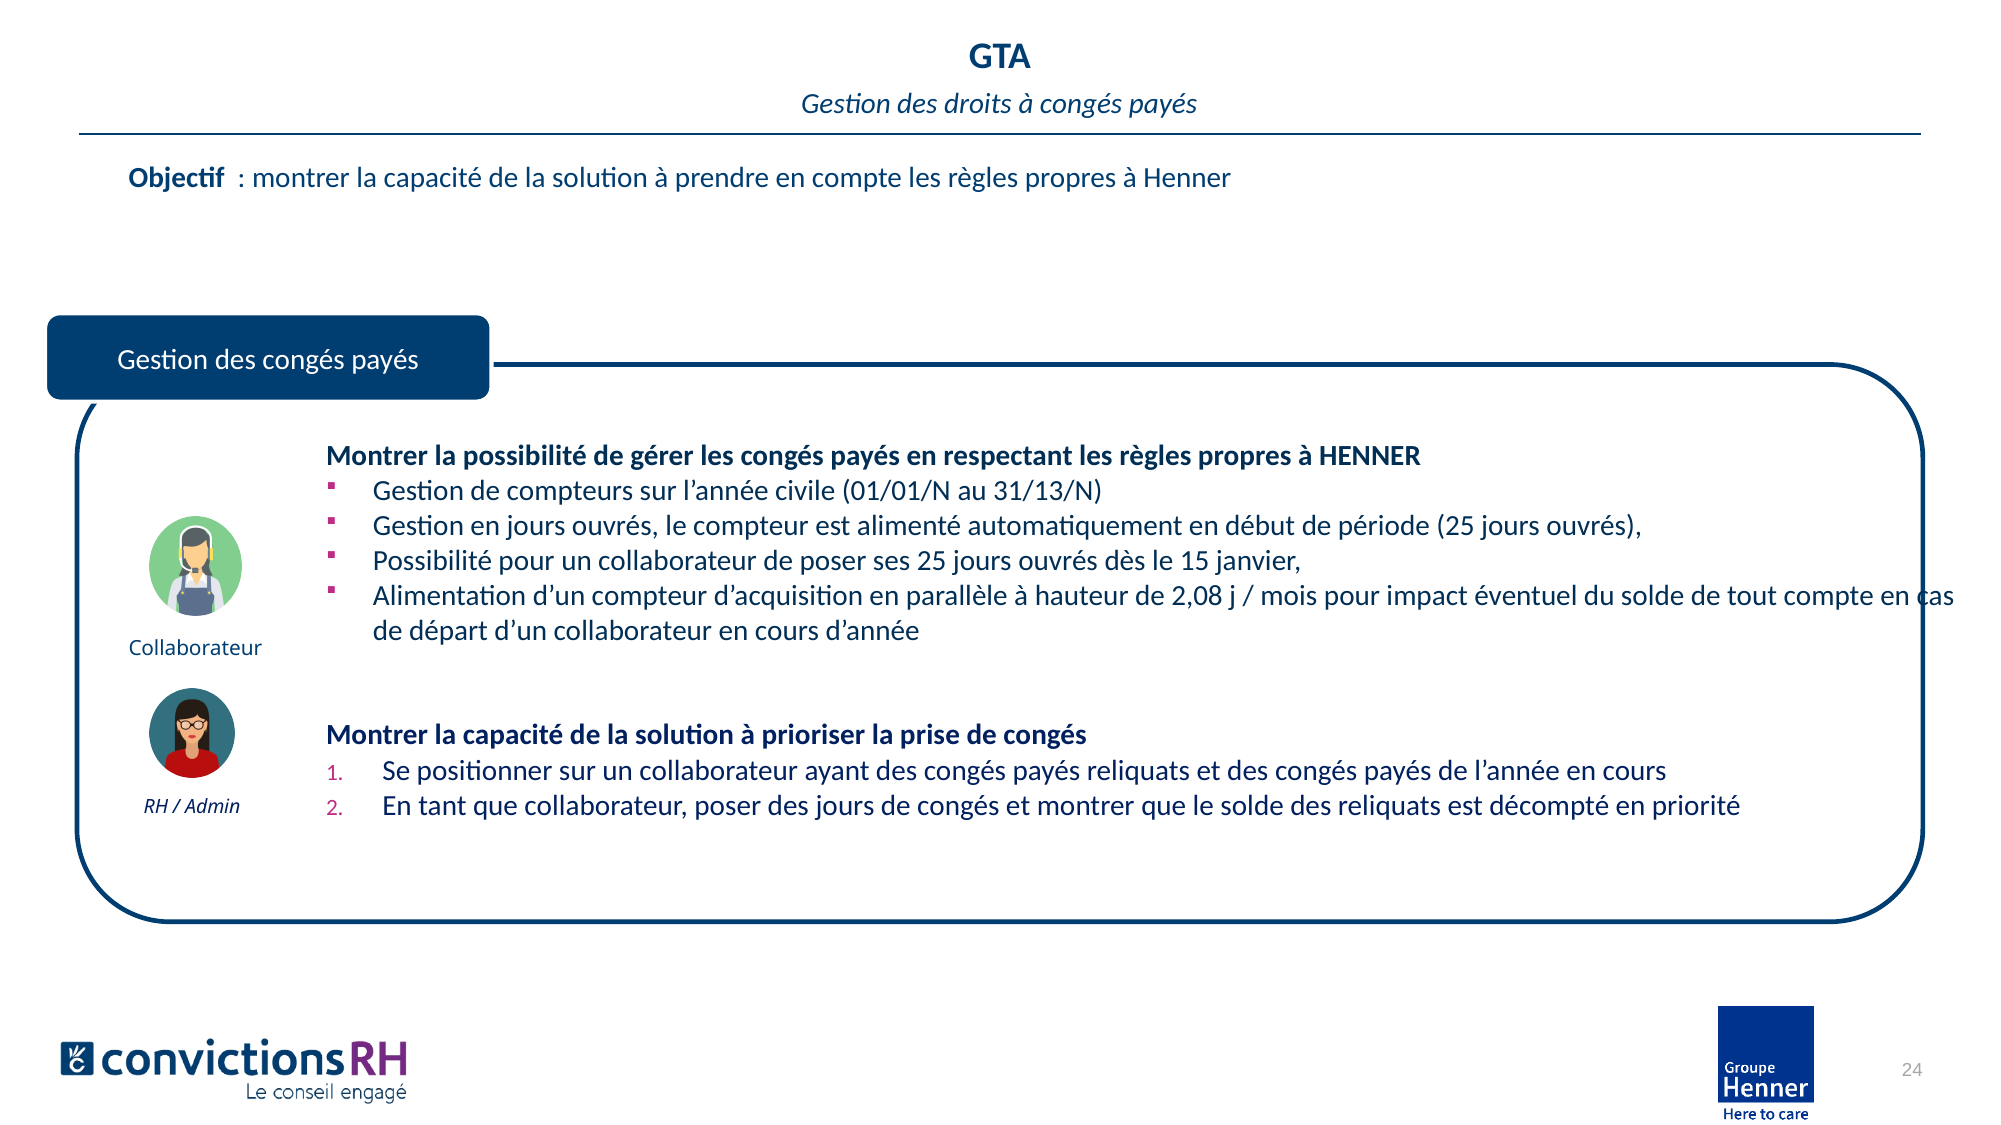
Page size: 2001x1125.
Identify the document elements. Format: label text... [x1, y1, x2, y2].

text_box Collaborateur [105, 627, 286, 667]
picture [149, 516, 242, 617]
text_box [75, 829, 1925, 924]
text_box [74, 362, 1921, 686]
text_box Gestion des congés payés [42, 311, 494, 404]
list Gestion des droits à congés payés [77, 79, 1923, 124]
text_box Montrer la possibilité de gérer les congés payés en respectant les règles propres à HENNER Gestion de compteurs sur l’année civile (01/01/N au 31/13/N) Gestion en jours ouvrés, le compteur est alimenté automatiquement en début de période (25 jours ouvrés), Possibilité pour un collaborateur de poser ses 25 jours ouvrés dès le 15 janvier, Alimentation d’un compteur d’acquisition en parallèle à hauteur de 2,08 j / mois pour impact éventuel du solde de tout compte en cas de départ d’un collaborateur en cours d’année Montrer la capacité de la solution à prioriser la prise de congés Se positionner sur un collaborateur ayant des congés payés reliquats et des congés payés de l’année en cours En tant que collaborateur, poser des jours de congés et montrer que le solde des reliquats est décompté en priorité [281, 428, 1971, 829]
slide_number 24 [1836, 1057, 1923, 1080]
list Objectif : montrer la capacité de la solution à prendre en compte les règles propres à Henner [128, 151, 1936, 303]
title gta [77, 34, 1923, 79]
picture [1718, 1006, 1814, 1125]
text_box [60, 687, 324, 828]
picture [44, 1025, 422, 1115]
